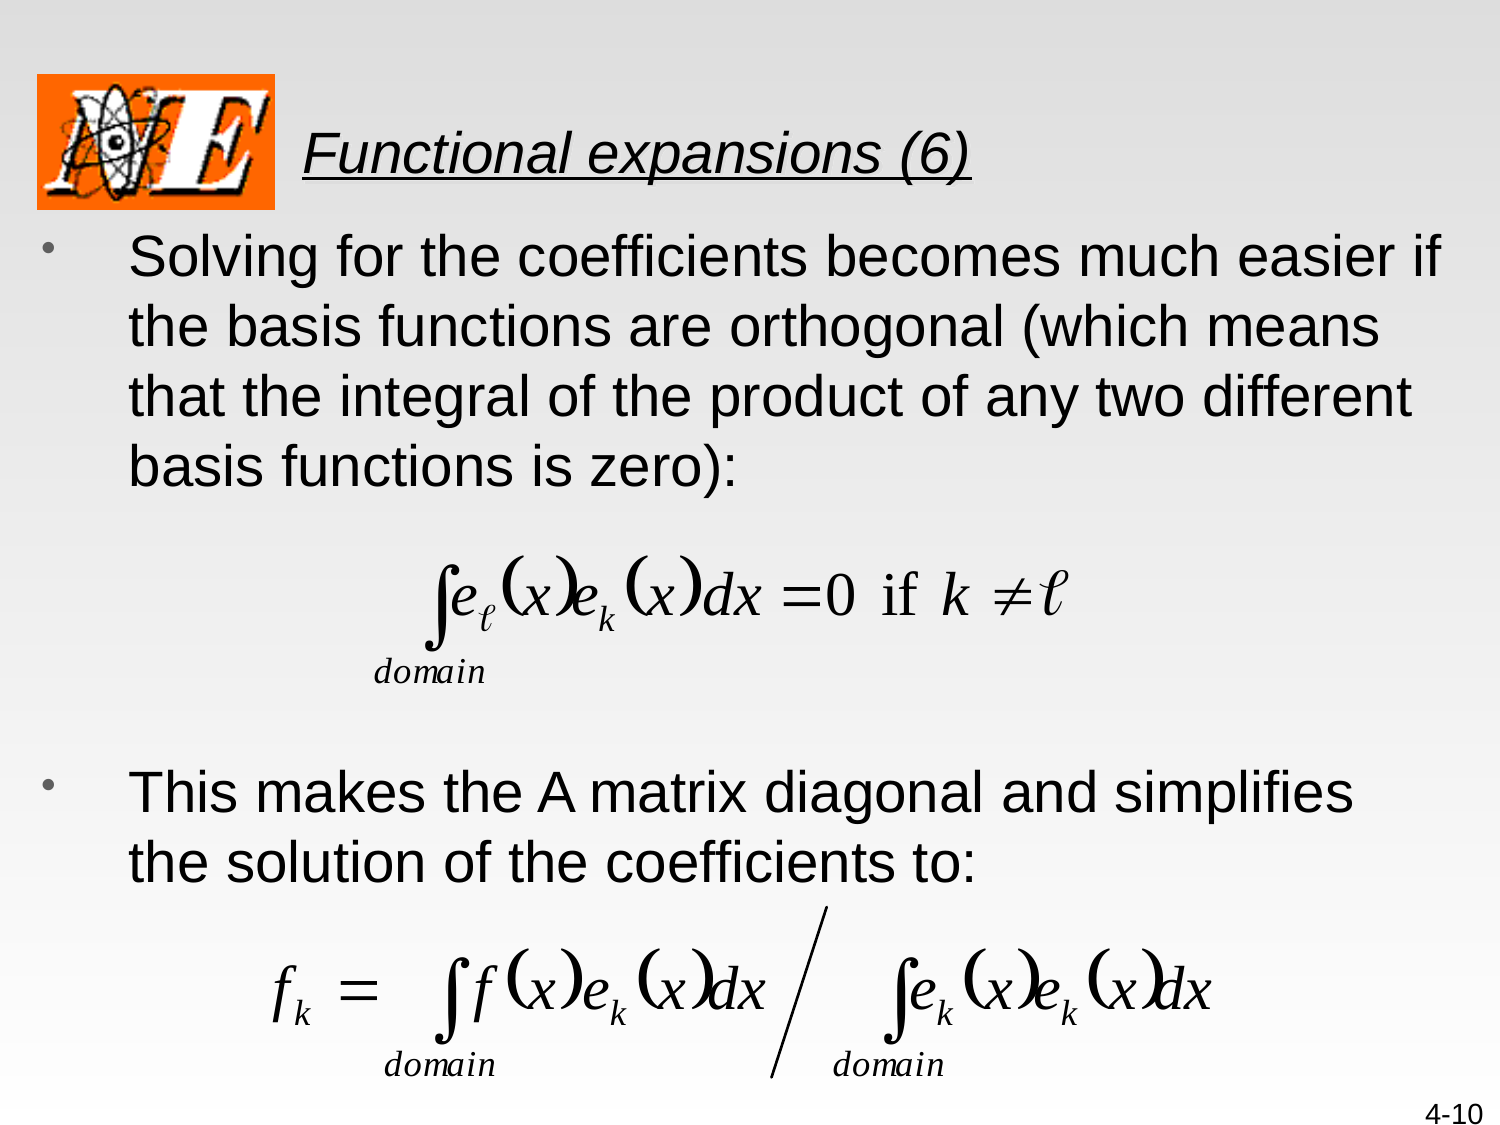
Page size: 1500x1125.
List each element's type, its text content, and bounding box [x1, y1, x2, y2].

list Solving for the coefficients becomes much easier if the basis functions are orthogonal (which means that the integral of the product of any two different basis functions is zero): This makes the A matrix diagonal and simplifies the solution of the coefficients to: [25, 210, 1469, 474]
title Functional expansions (6) [287, 56, 1463, 210]
picture [37, 74, 275, 210]
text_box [363, 501, 1075, 699]
slide_number 4-10 [1185, 1087, 1499, 1125]
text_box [251, 894, 1224, 1093]
